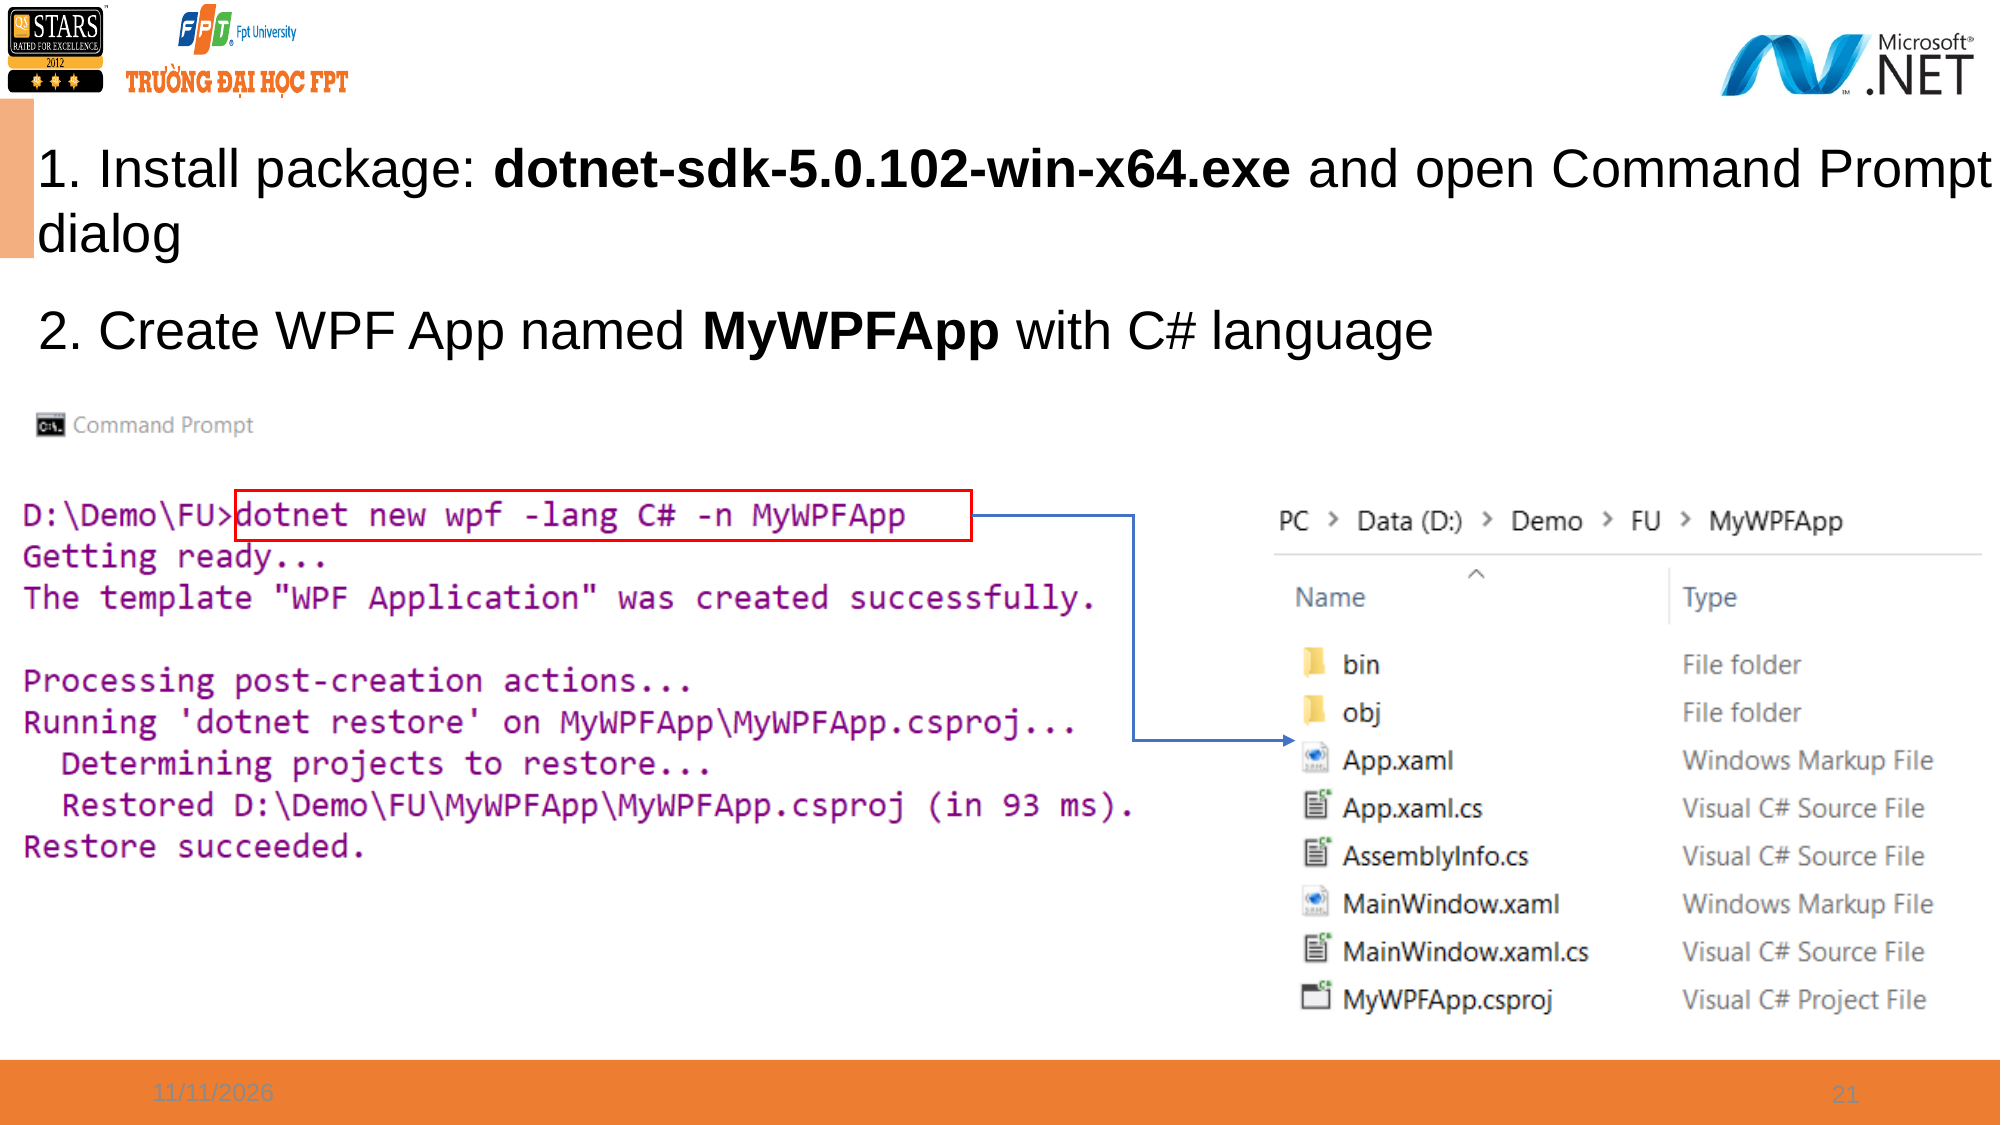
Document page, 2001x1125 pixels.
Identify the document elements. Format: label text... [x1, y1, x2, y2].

slide_number 21 [1424, 1063, 1875, 1123]
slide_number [137, 1061, 588, 1122]
picture [1685, 0, 2001, 129]
text_box 2. Create WPF App named MyWPFApp with C# language [23, 287, 1857, 385]
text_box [971, 515, 1296, 741]
picture [1274, 490, 1982, 1036]
text_box 1. Install package: dotnet-sdk-5.0.102-win-x64.exe and open Command Prompt dialog [23, 125, 2000, 271]
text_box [22, 399, 1171, 920]
